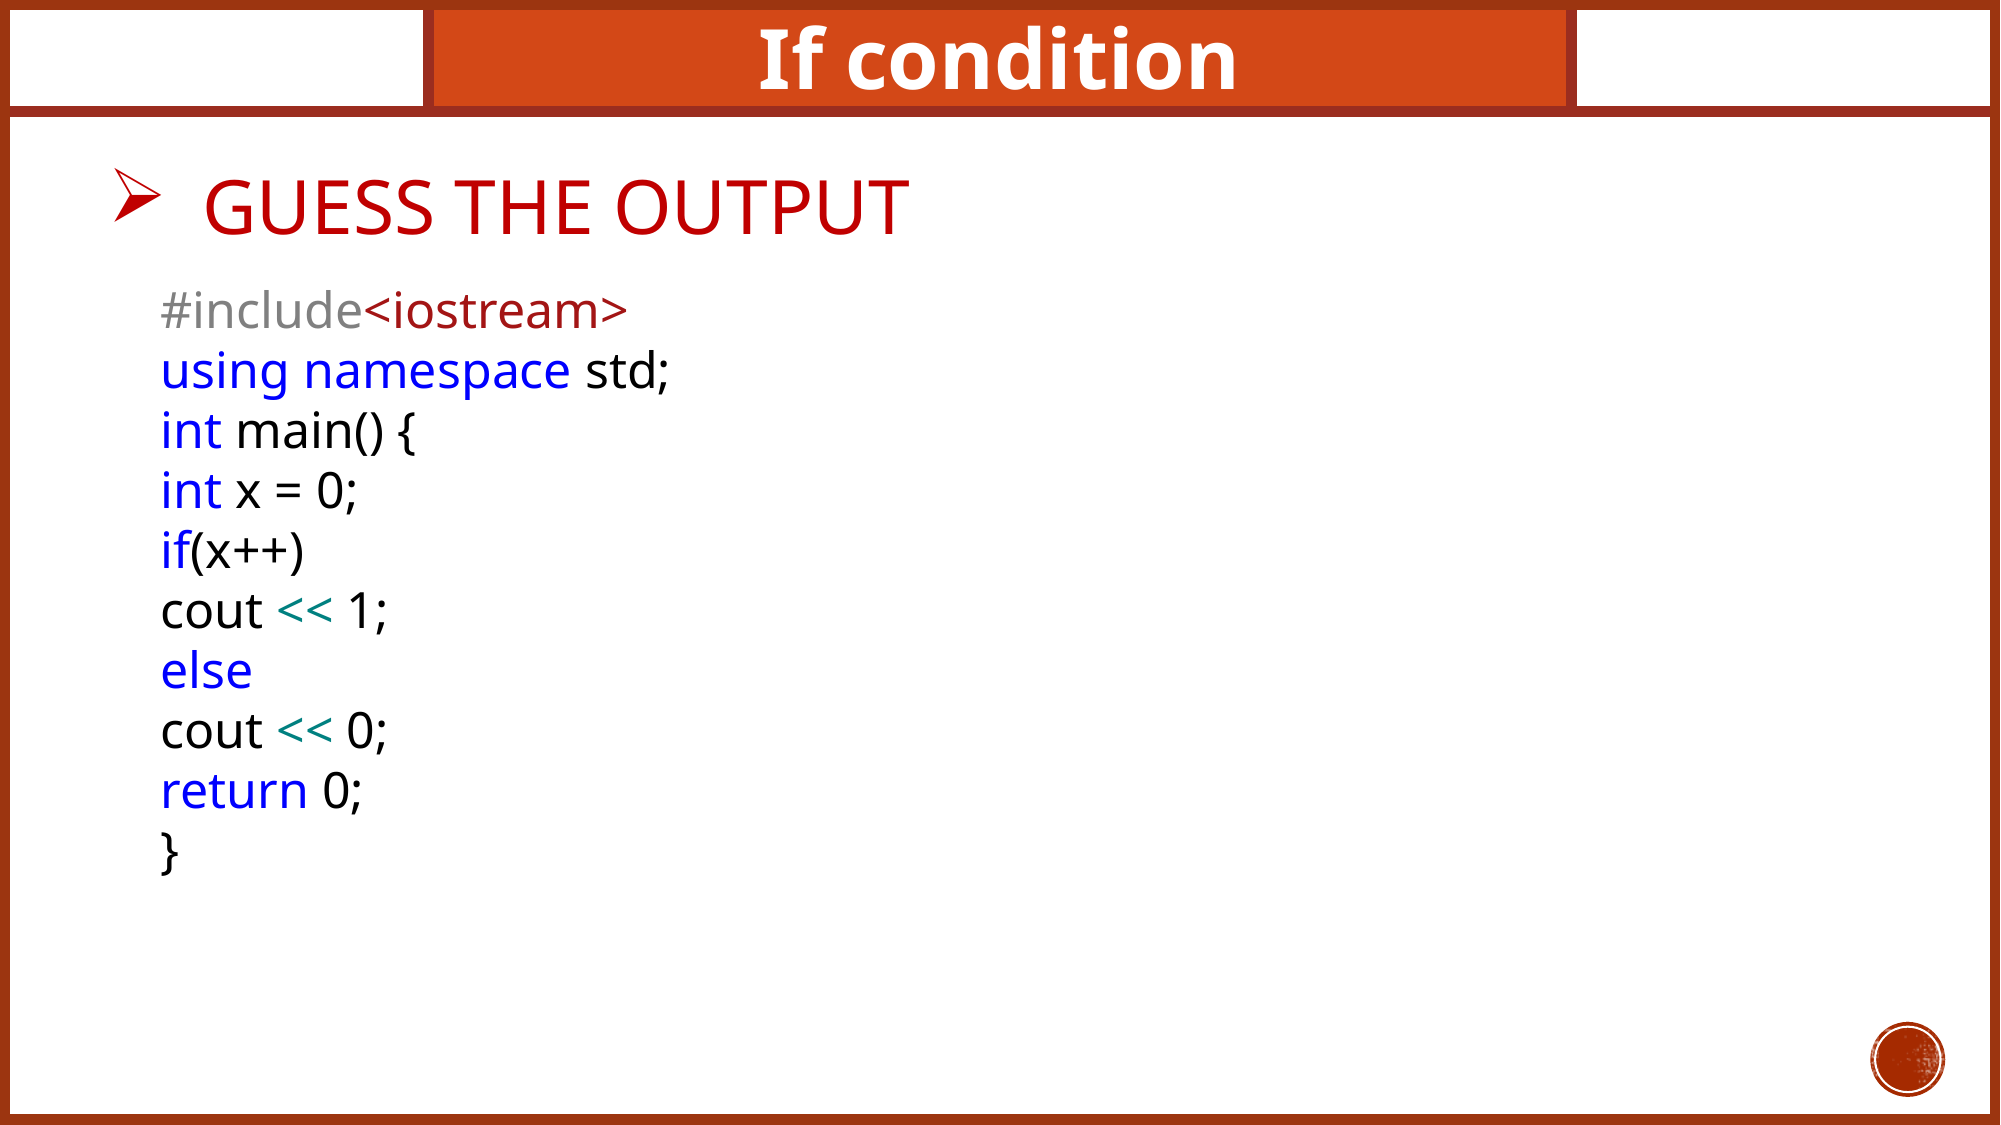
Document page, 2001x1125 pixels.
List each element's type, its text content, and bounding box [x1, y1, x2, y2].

text_box GUESS THE OUTPUT [93, 156, 1850, 246]
text_box [0, 0, 2000, 1125]
text_box #include<iostream> using namespace std; int main() { int x = 0; if(x++) cout << 1; else cout << 0; return 0; } [145, 262, 1355, 894]
